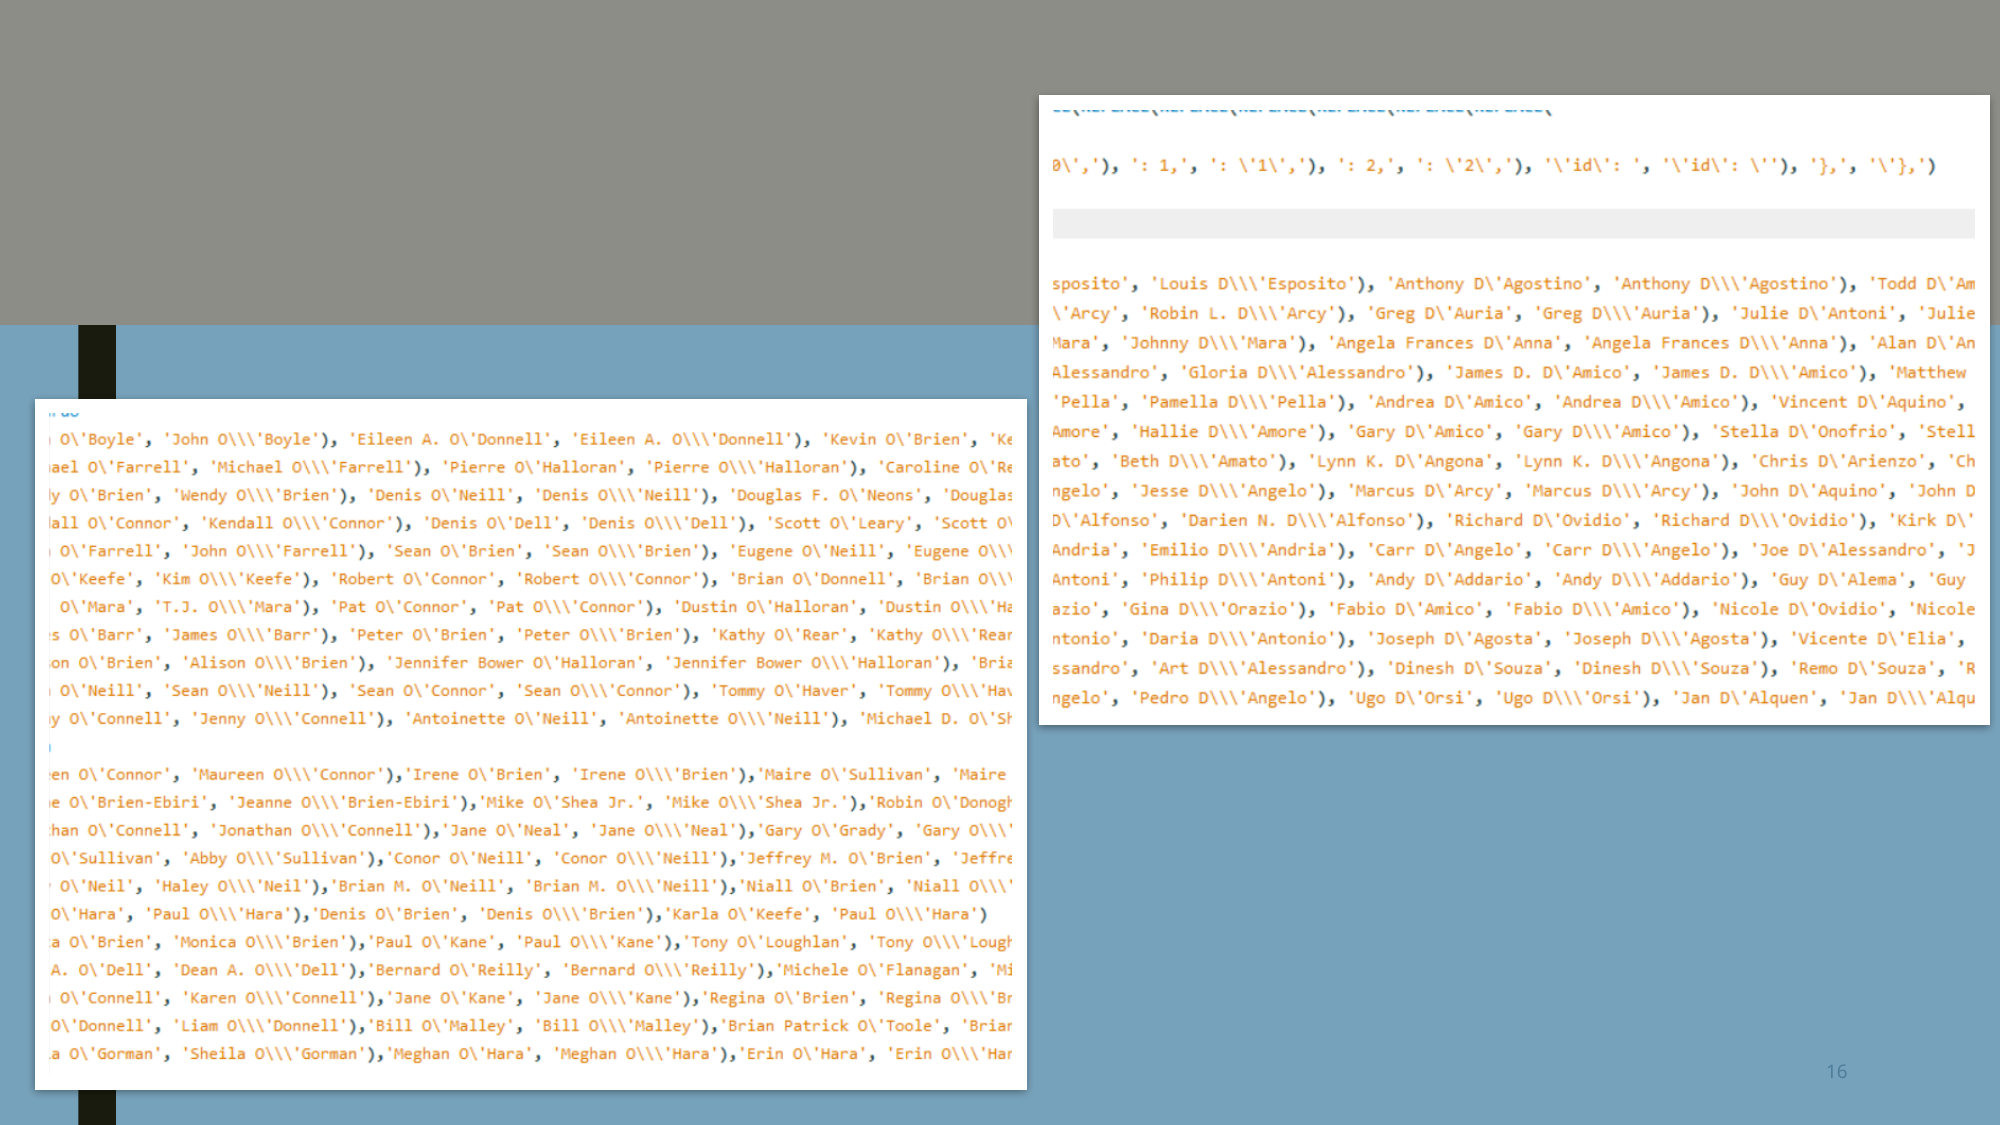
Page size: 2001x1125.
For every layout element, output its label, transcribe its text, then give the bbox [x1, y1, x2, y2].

picture [1053, 109, 1976, 711]
footer Orientación de empleados [662, 1042, 1338, 1103]
slide_number 16 [1412, 1042, 1863, 1103]
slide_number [137, 1098, 588, 1103]
picture [49, 413, 1013, 1076]
